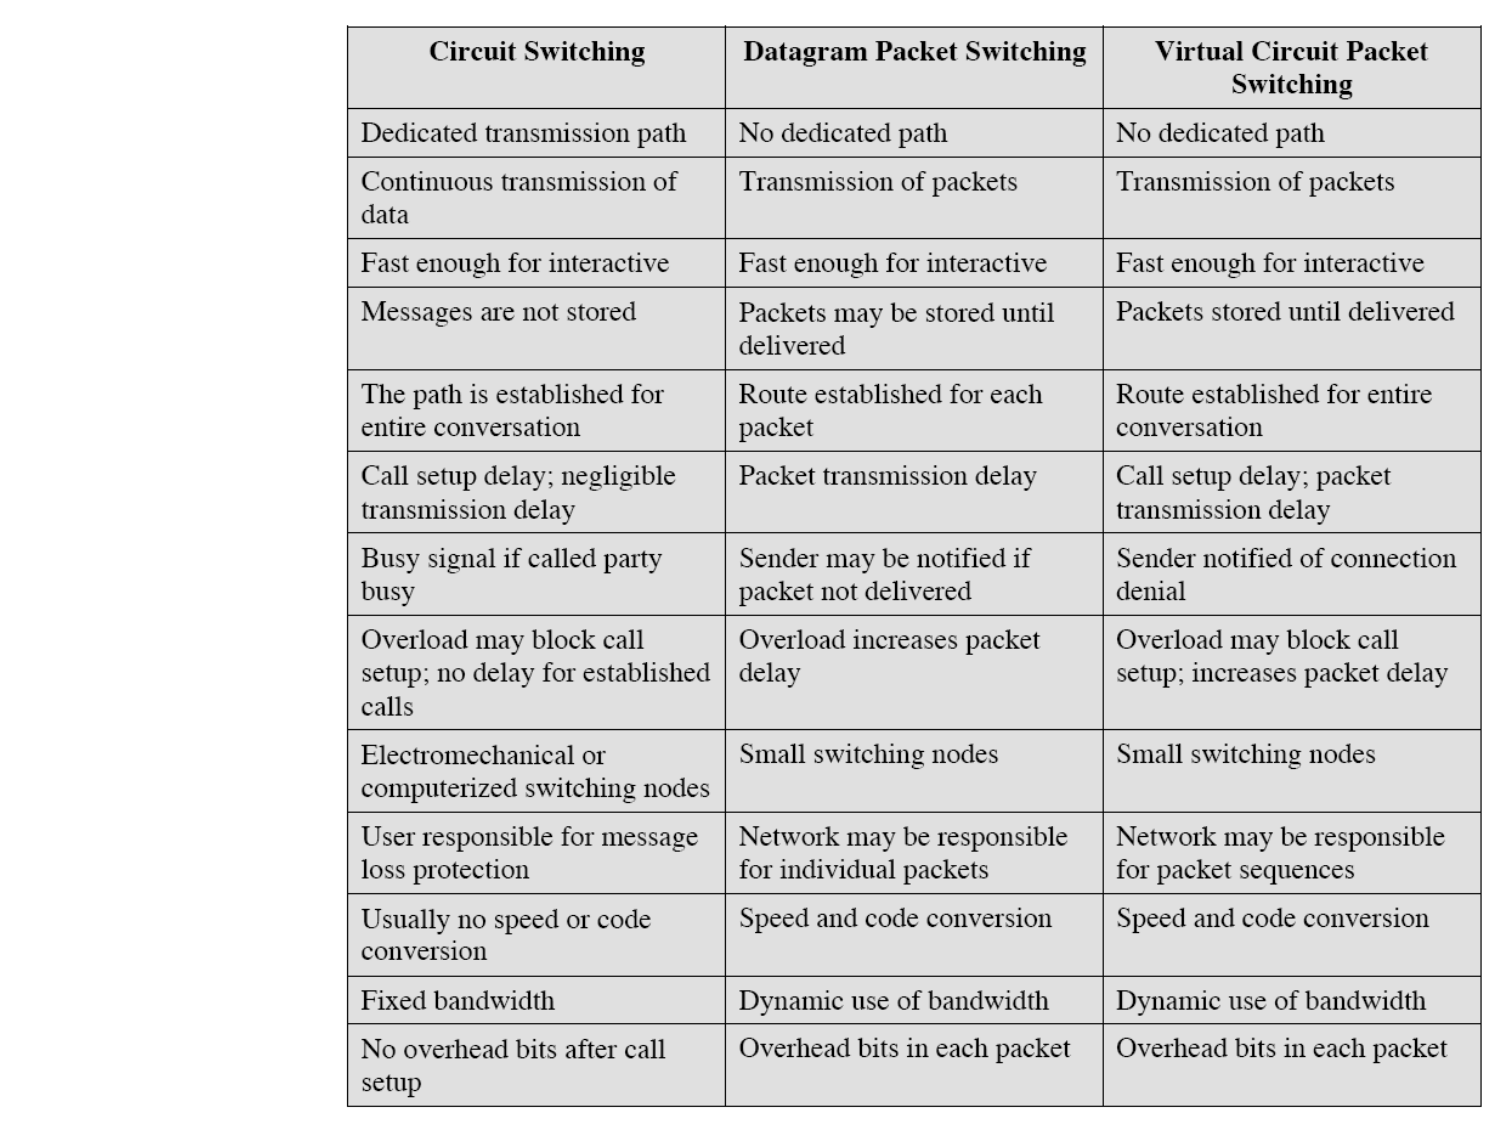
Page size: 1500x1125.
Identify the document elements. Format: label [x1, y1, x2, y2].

picture [324, 12, 1500, 1118]
